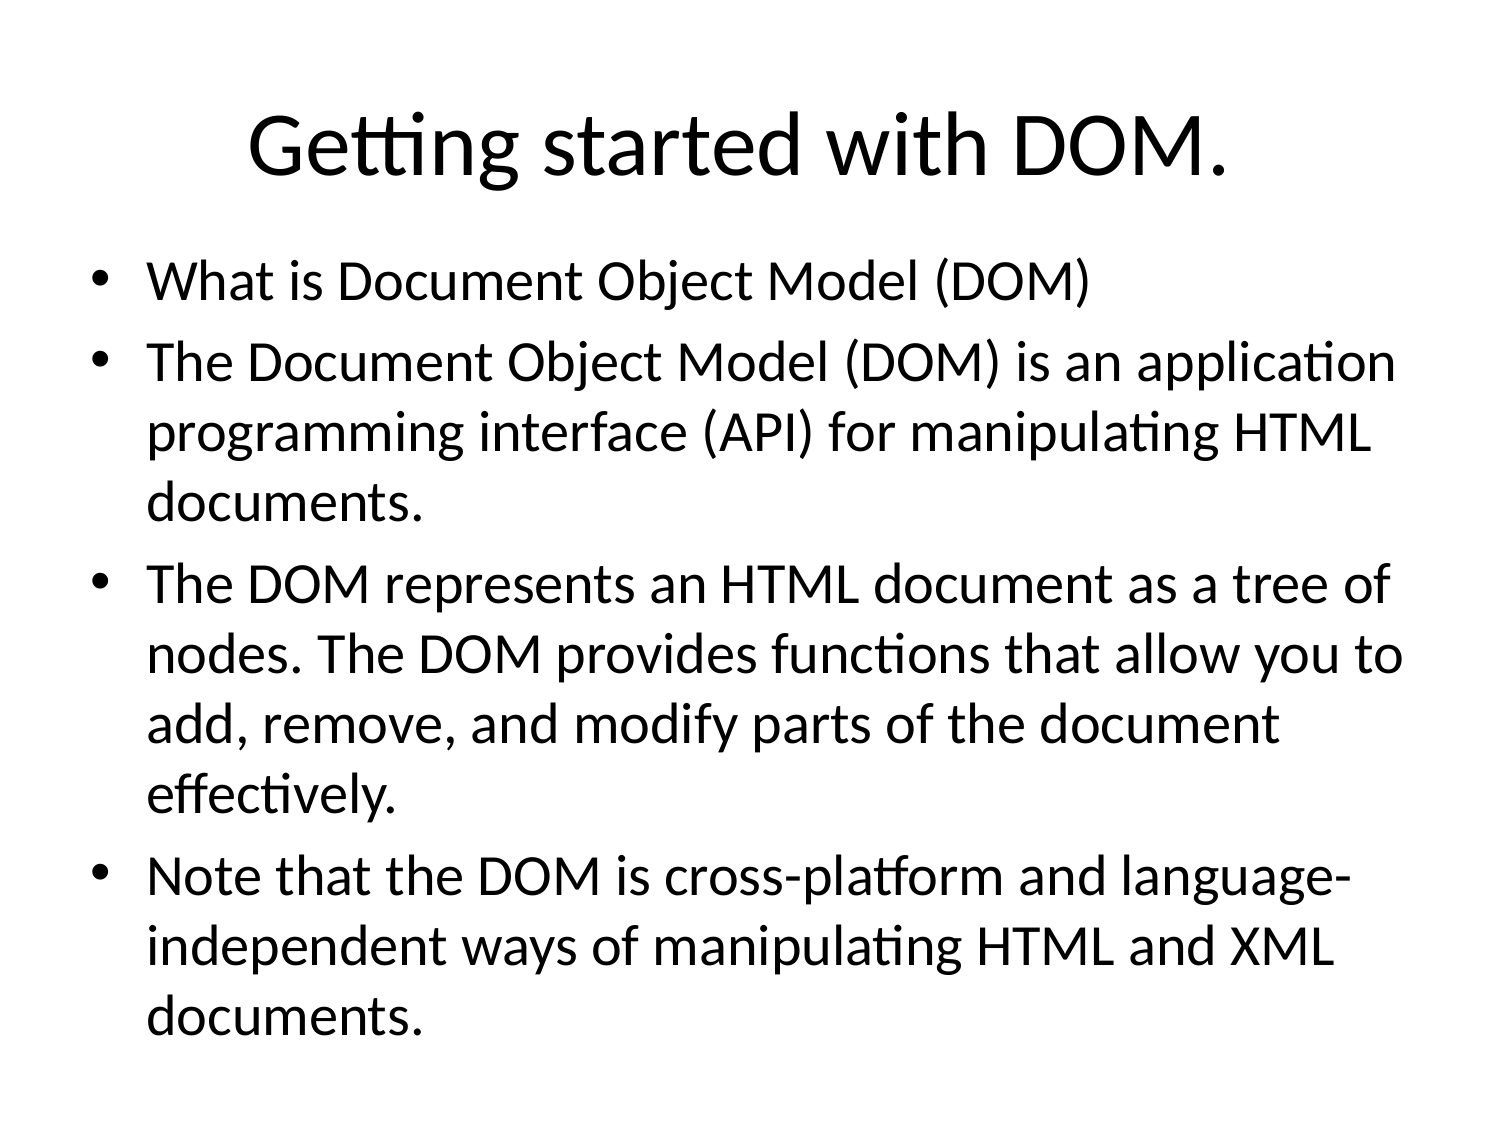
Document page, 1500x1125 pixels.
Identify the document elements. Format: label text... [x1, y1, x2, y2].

list What is Document Object Model (DOM) The Document Object Model (DOM) is an application programming interface (API) for manipulating HTML documents. The DOM represents an HTML document as a tree of nodes. The DOM provides functions that allow you to add, remove, and modify parts of the document effectively. Note that the DOM is cross-platform and language-independent ways of manipulating HTML and XML documents. [75, 234, 1425, 1079]
title Getting started with DOM. [75, 45, 1425, 233]
